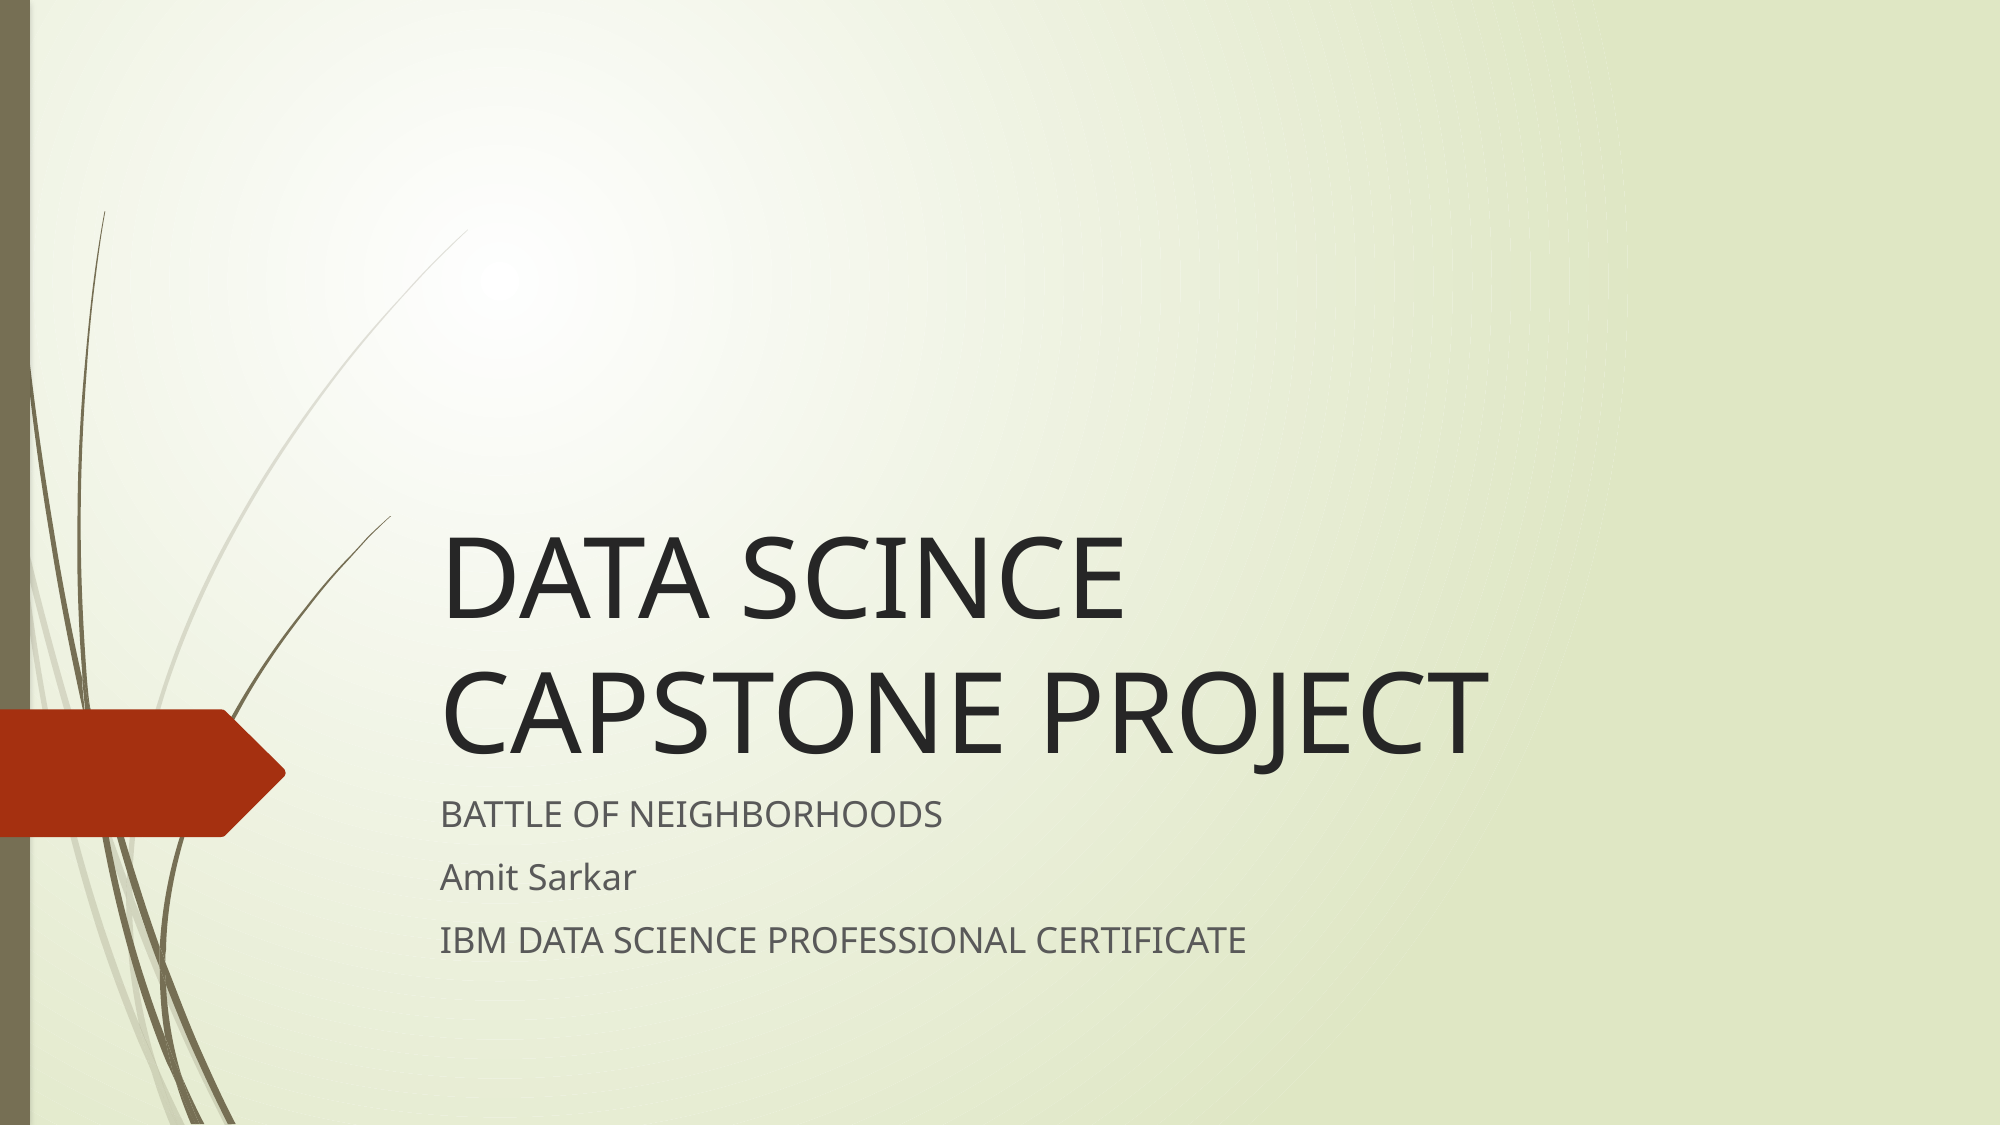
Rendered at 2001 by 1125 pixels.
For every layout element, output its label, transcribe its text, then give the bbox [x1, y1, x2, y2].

subtitle BATTLE OF NEIGHBORHOODS Amit Sarkar IBM DATA SCIENCE PROFESSIONAL CERTIFICATE [424, 783, 1888, 969]
title DATA SCINCE CAPSTONE PROJECT [424, 412, 1888, 783]
